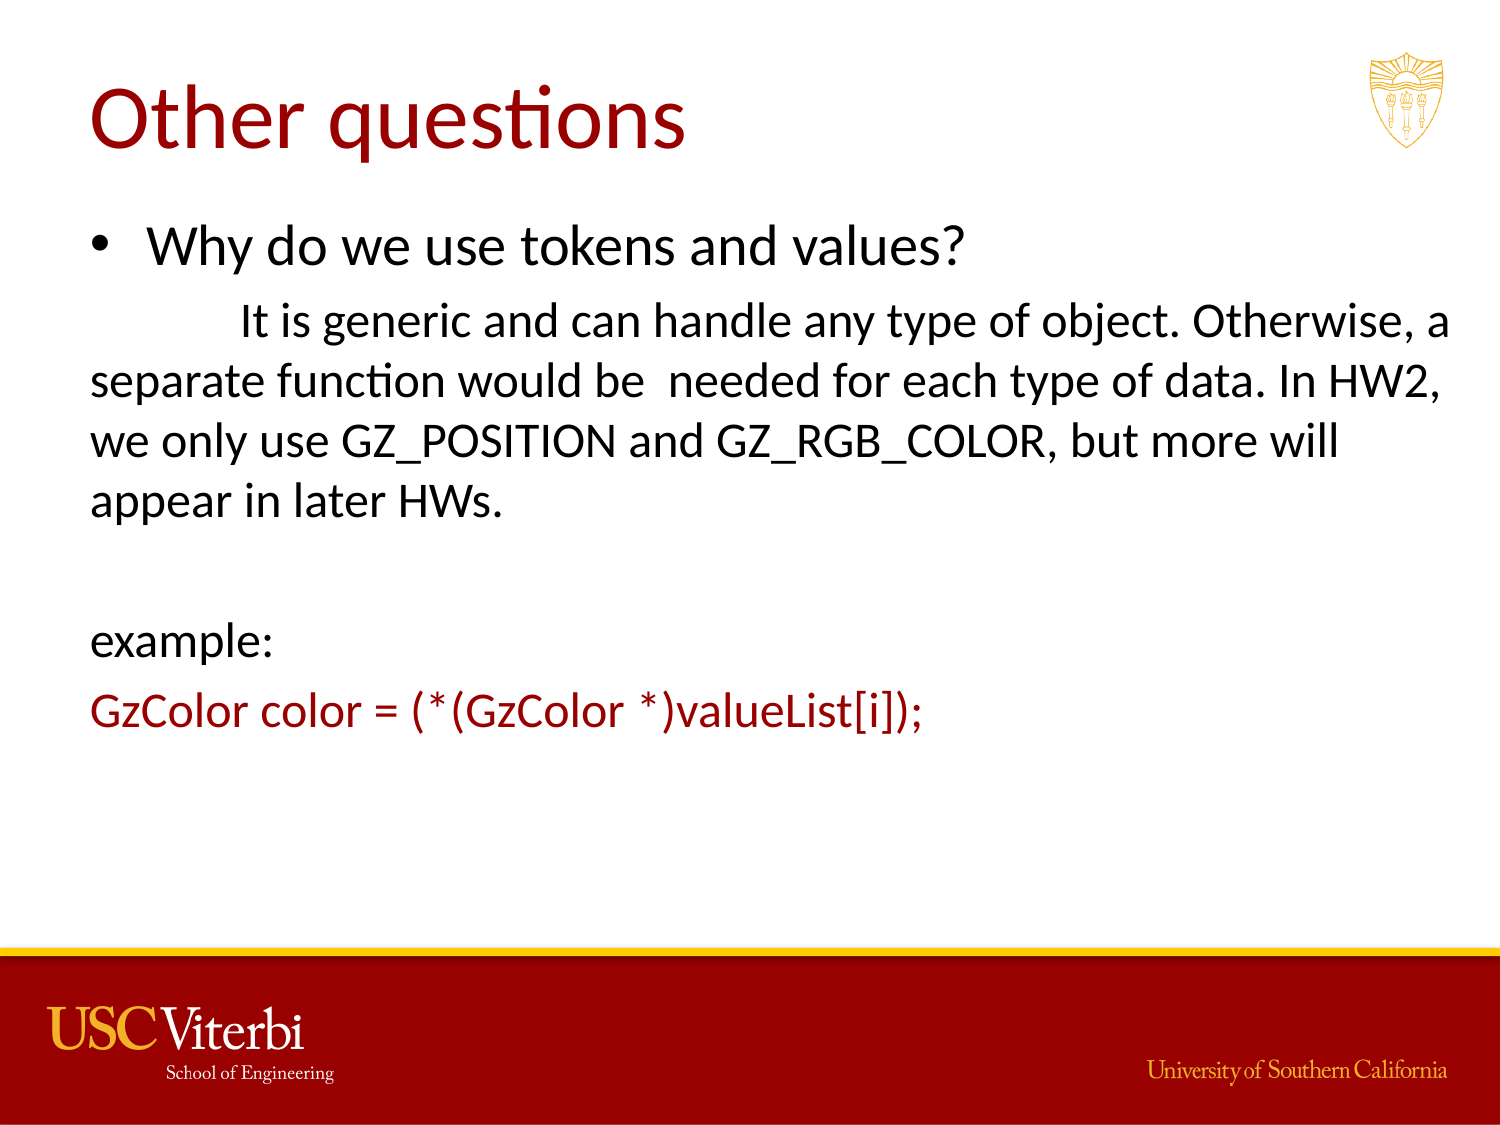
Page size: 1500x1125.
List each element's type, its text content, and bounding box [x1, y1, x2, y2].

title Other questions [75, 50, 1425, 200]
picture [47, 1006, 334, 1084]
list Why do we use tokens and values? It is generic and can handle any type of object. Otherwise, a separate function would be needed for each type of data. In HW2, we only use GZ_POSITION and GZ_RGB_COLOR, but more will appear in later HWs. example: GzColor color = (*(GzColor *)valueList[i]); [75, 200, 1500, 575]
picture [1345, 39, 1468, 162]
picture [1147, 1059, 1447, 1086]
